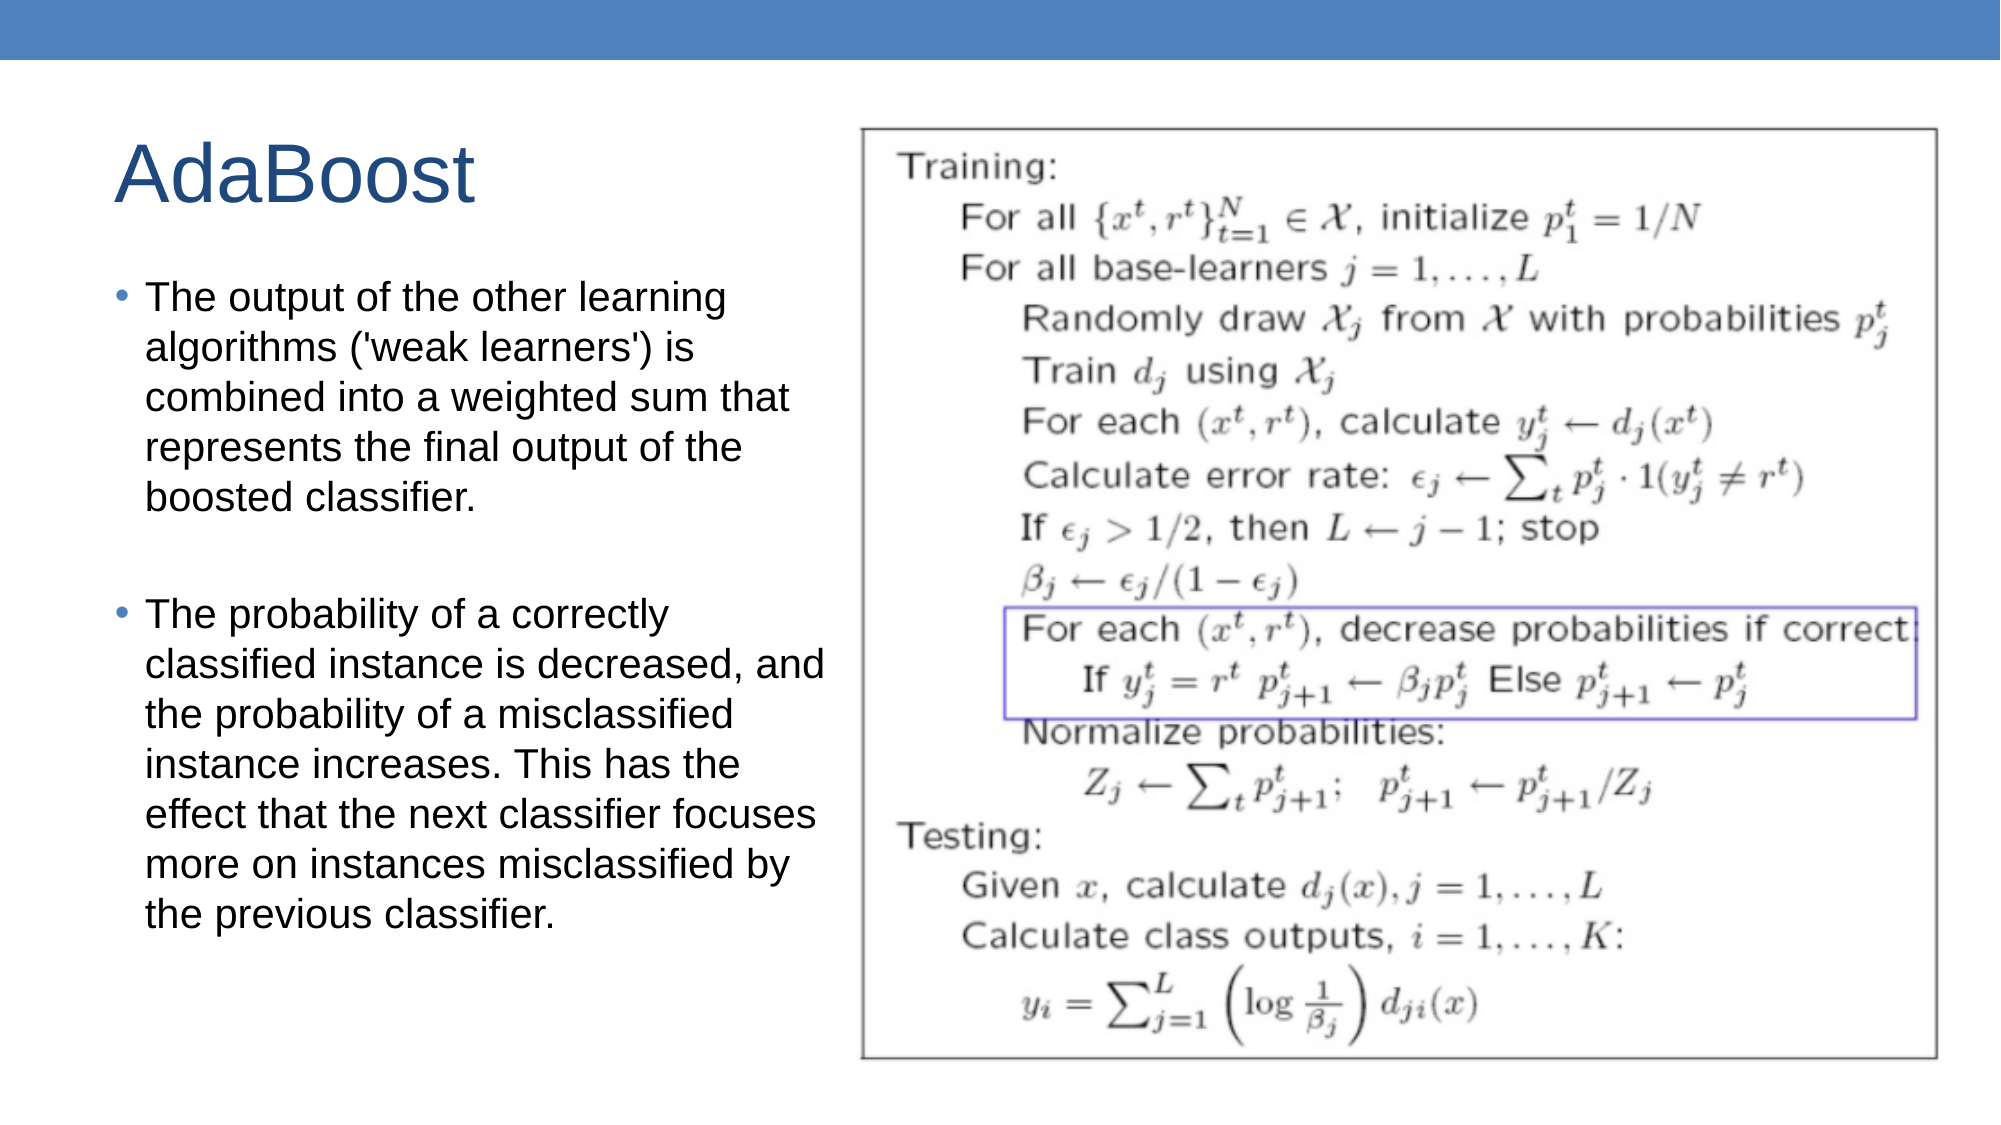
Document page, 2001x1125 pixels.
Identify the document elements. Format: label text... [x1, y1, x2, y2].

list The output of the other learning algorithms ('weak learners') is combined into a weighted sum that represents the final output of the boosted classifier. The probability of a correctly classified instance is decreased, and the probability of a misclassified instance increases. This has the effect that the next classifier focuses more on instances misclassified by the previous classifier. [99, 262, 843, 1063]
title AdaBoost [99, 87, 1900, 250]
picture [848, 107, 1960, 1083]
